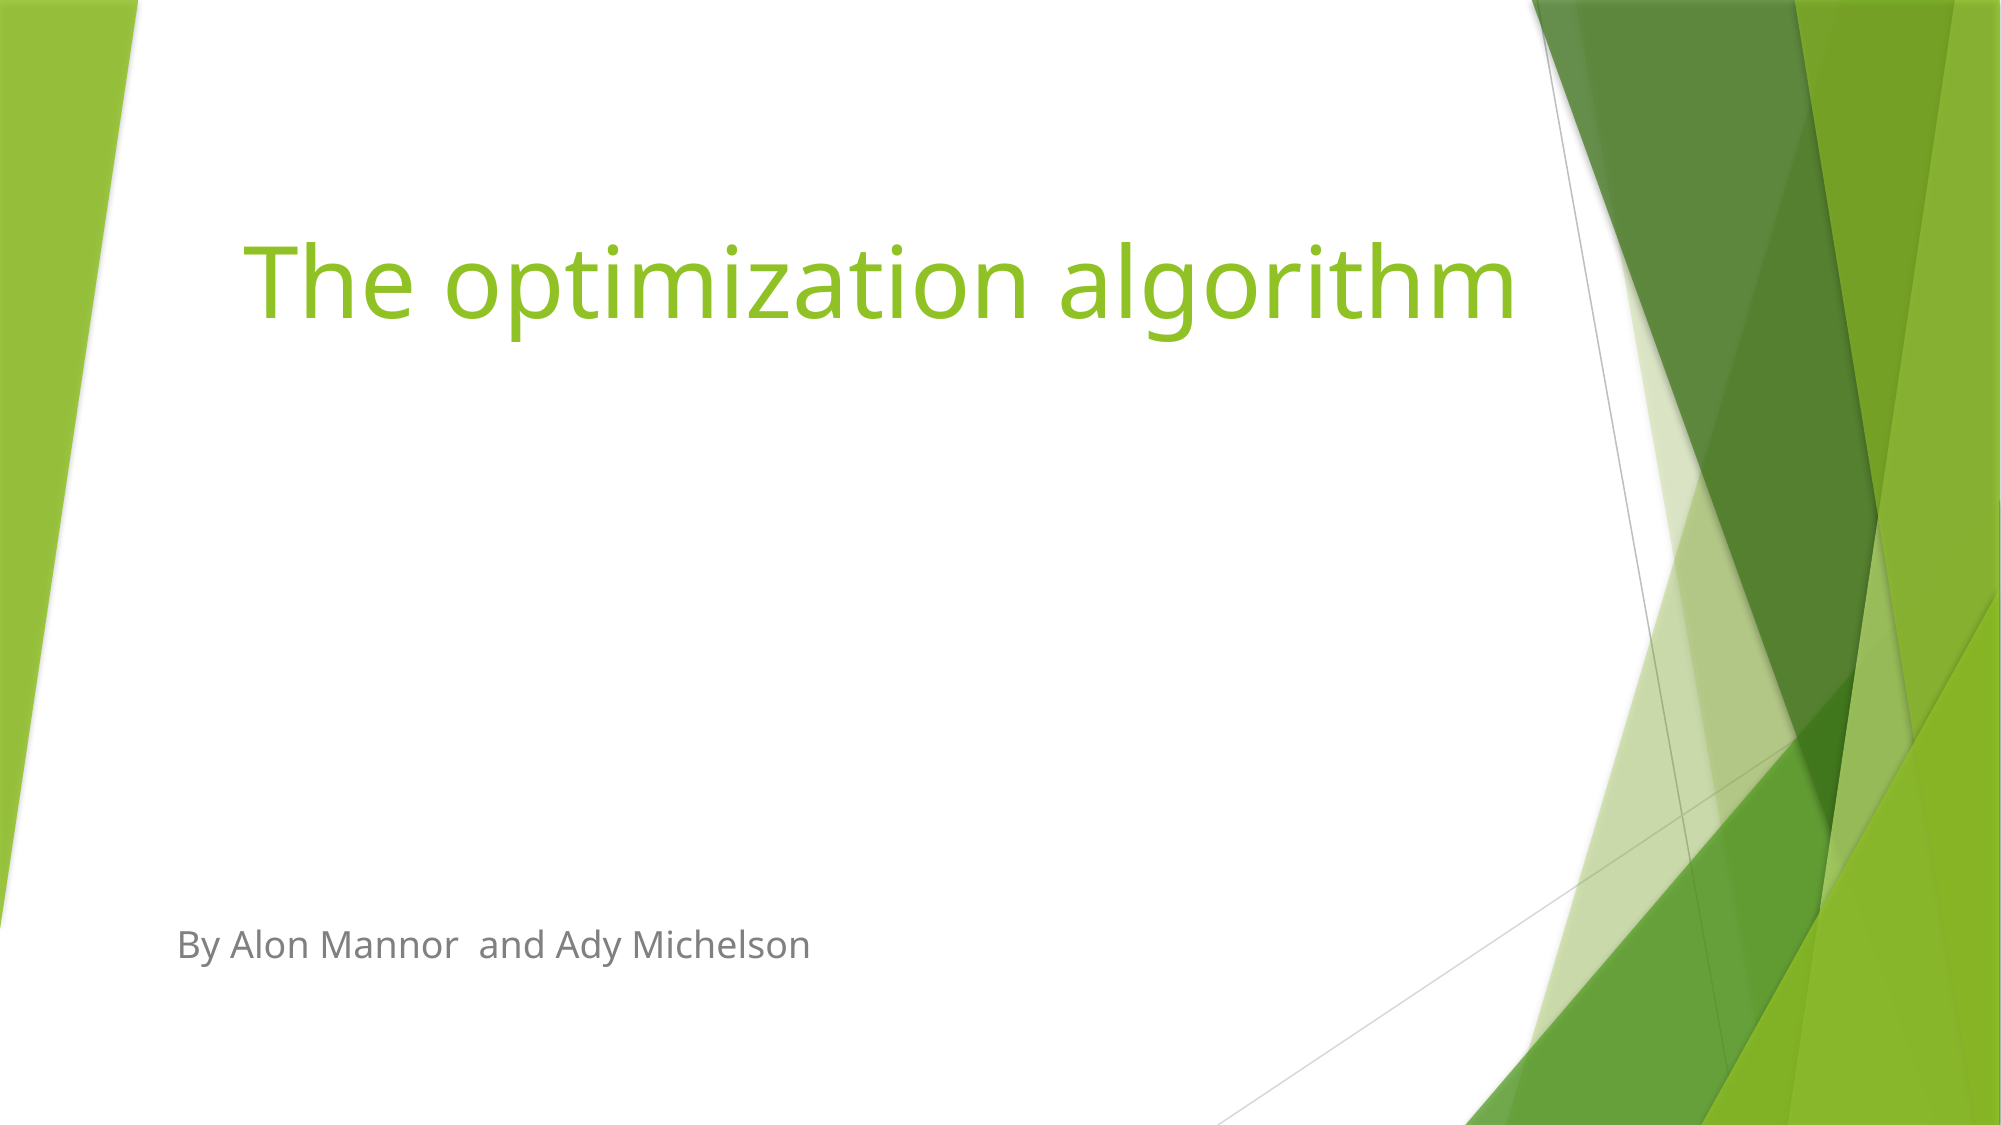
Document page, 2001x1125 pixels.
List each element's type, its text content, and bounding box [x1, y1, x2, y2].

title The optimization algorithm [228, 144, 1588, 346]
subtitle By Alon Mannor and Ady Michelson [161, 913, 1522, 1029]
